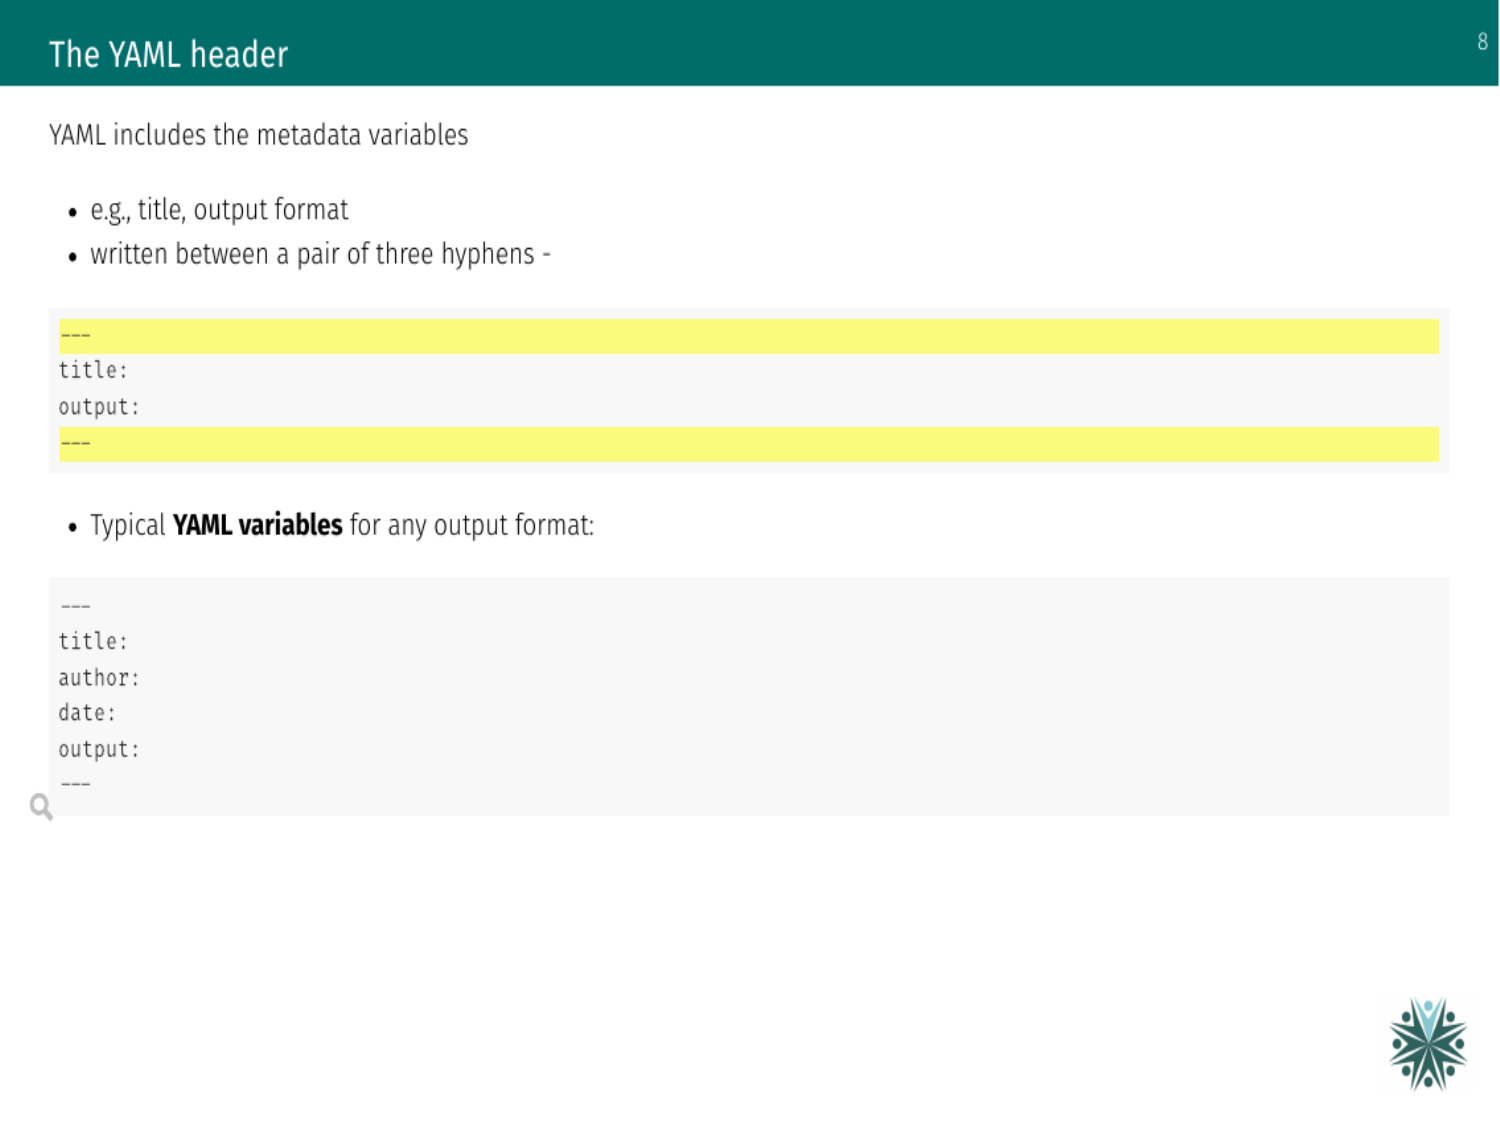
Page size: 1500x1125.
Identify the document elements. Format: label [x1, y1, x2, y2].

list [0, 0, 1500, 1125]
